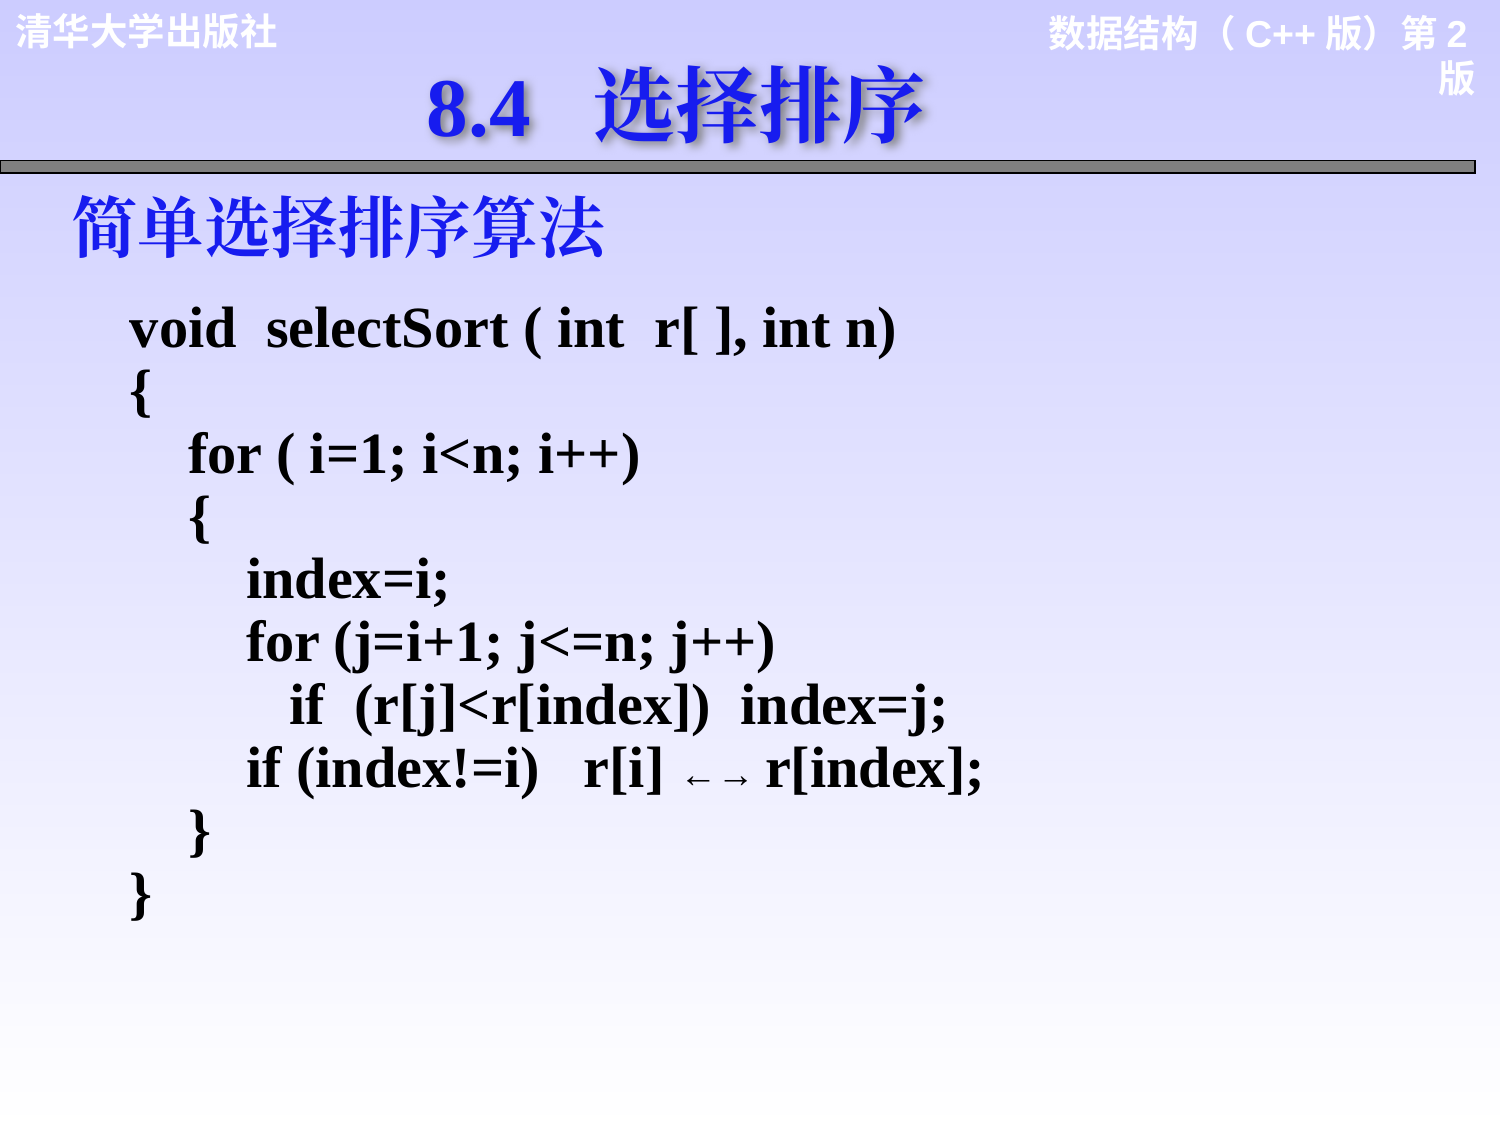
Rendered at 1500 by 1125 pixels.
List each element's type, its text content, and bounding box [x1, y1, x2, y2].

text_box 简单选择排序算法 [55, 178, 906, 274]
text_box void selectSort ( int r[ ], int n) { for ( i=1; i<n; i++) { index=i; for (j=i+1; j<=n; j++) if (r[j]<r[index]) index=j; if (index!=i) r[i] ←→ r[index]; } } [115, 289, 1403, 935]
text_box 8.4 选择排序 [411, 45, 1010, 161]
